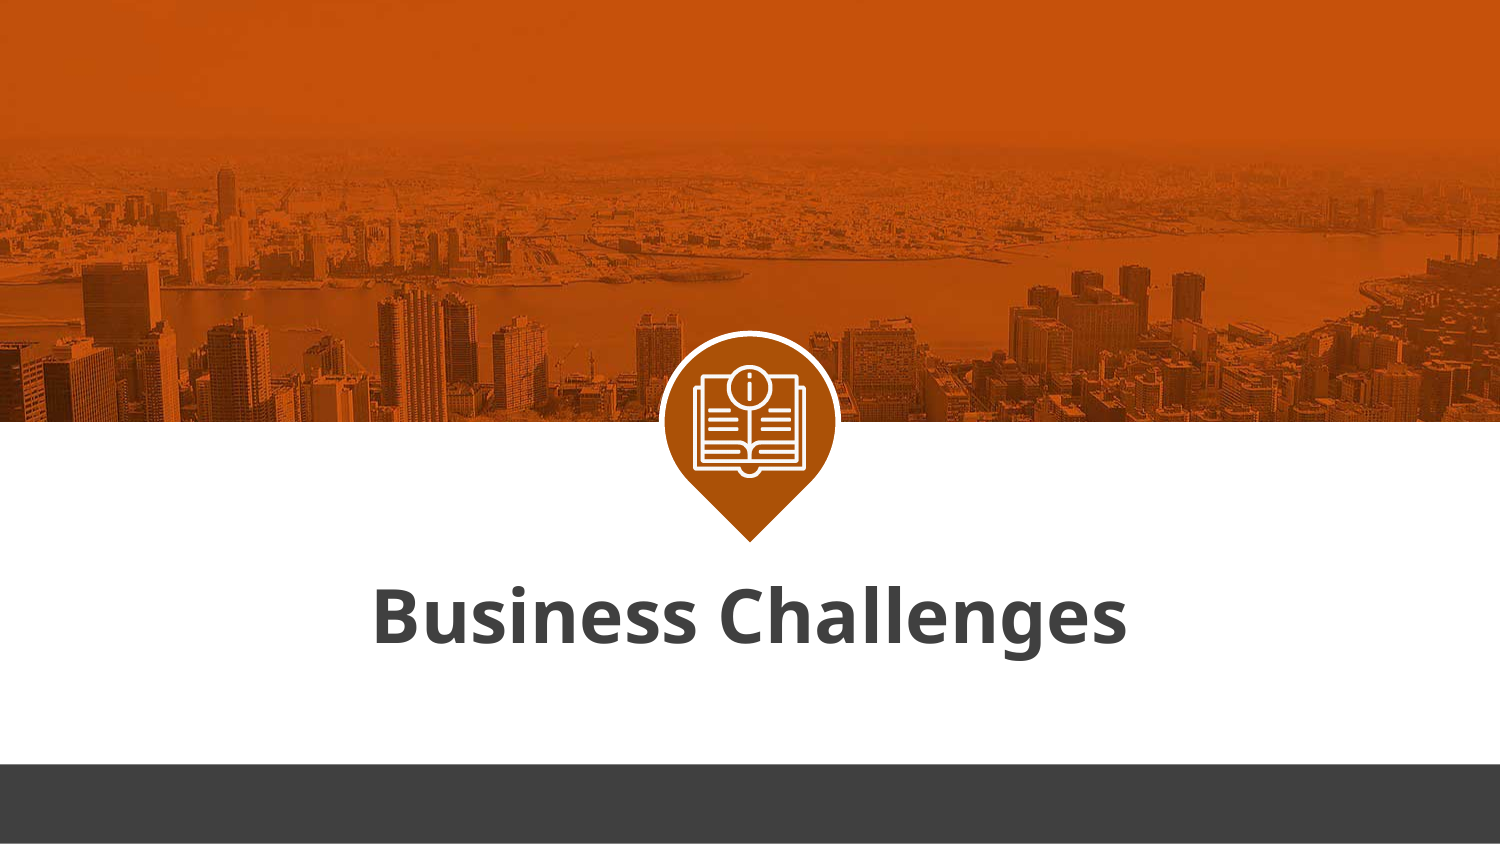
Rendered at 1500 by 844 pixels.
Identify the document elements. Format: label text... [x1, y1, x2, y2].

text_box [660, 431, 840, 549]
list Business Challenges [0, 575, 1500, 652]
picture [0, 0, 1500, 479]
